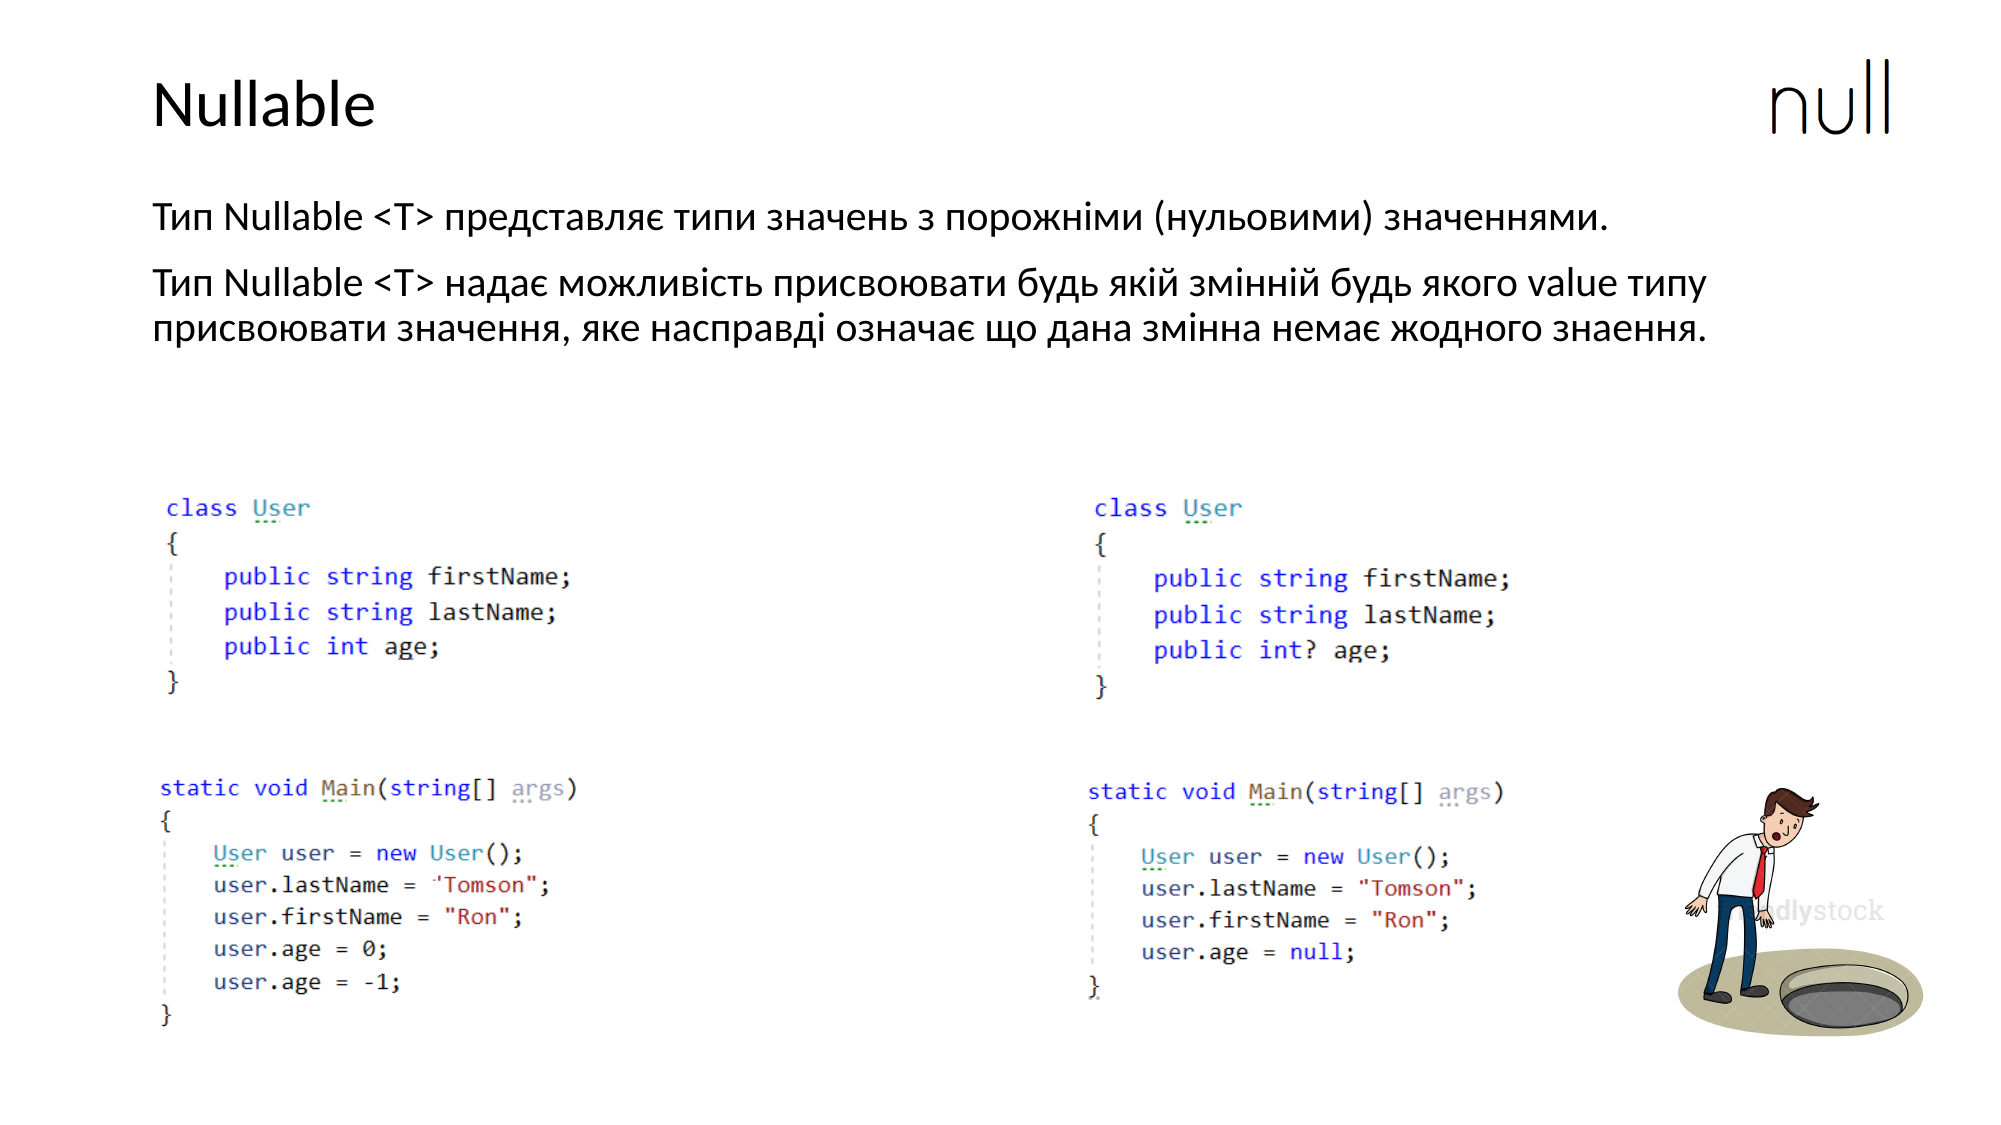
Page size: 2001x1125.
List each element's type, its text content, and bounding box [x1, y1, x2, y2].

picture [160, 490, 611, 712]
list Тип Nullable <T> представляє типи значень з порожніми (нульовими) значеннями. Тип Nullable <T> надає можливість присвоювати будь якій змінній будь якого value типу присвоювати значення, яке насправді означає що дана змінна немає жодного знаення. [137, 186, 1863, 1014]
picture [1078, 491, 1529, 719]
picture [1072, 775, 1523, 1015]
picture [144, 770, 595, 1039]
picture [1664, 777, 1937, 1047]
title Nullable [137, 59, 1750, 151]
picture [1750, 26, 1909, 184]
